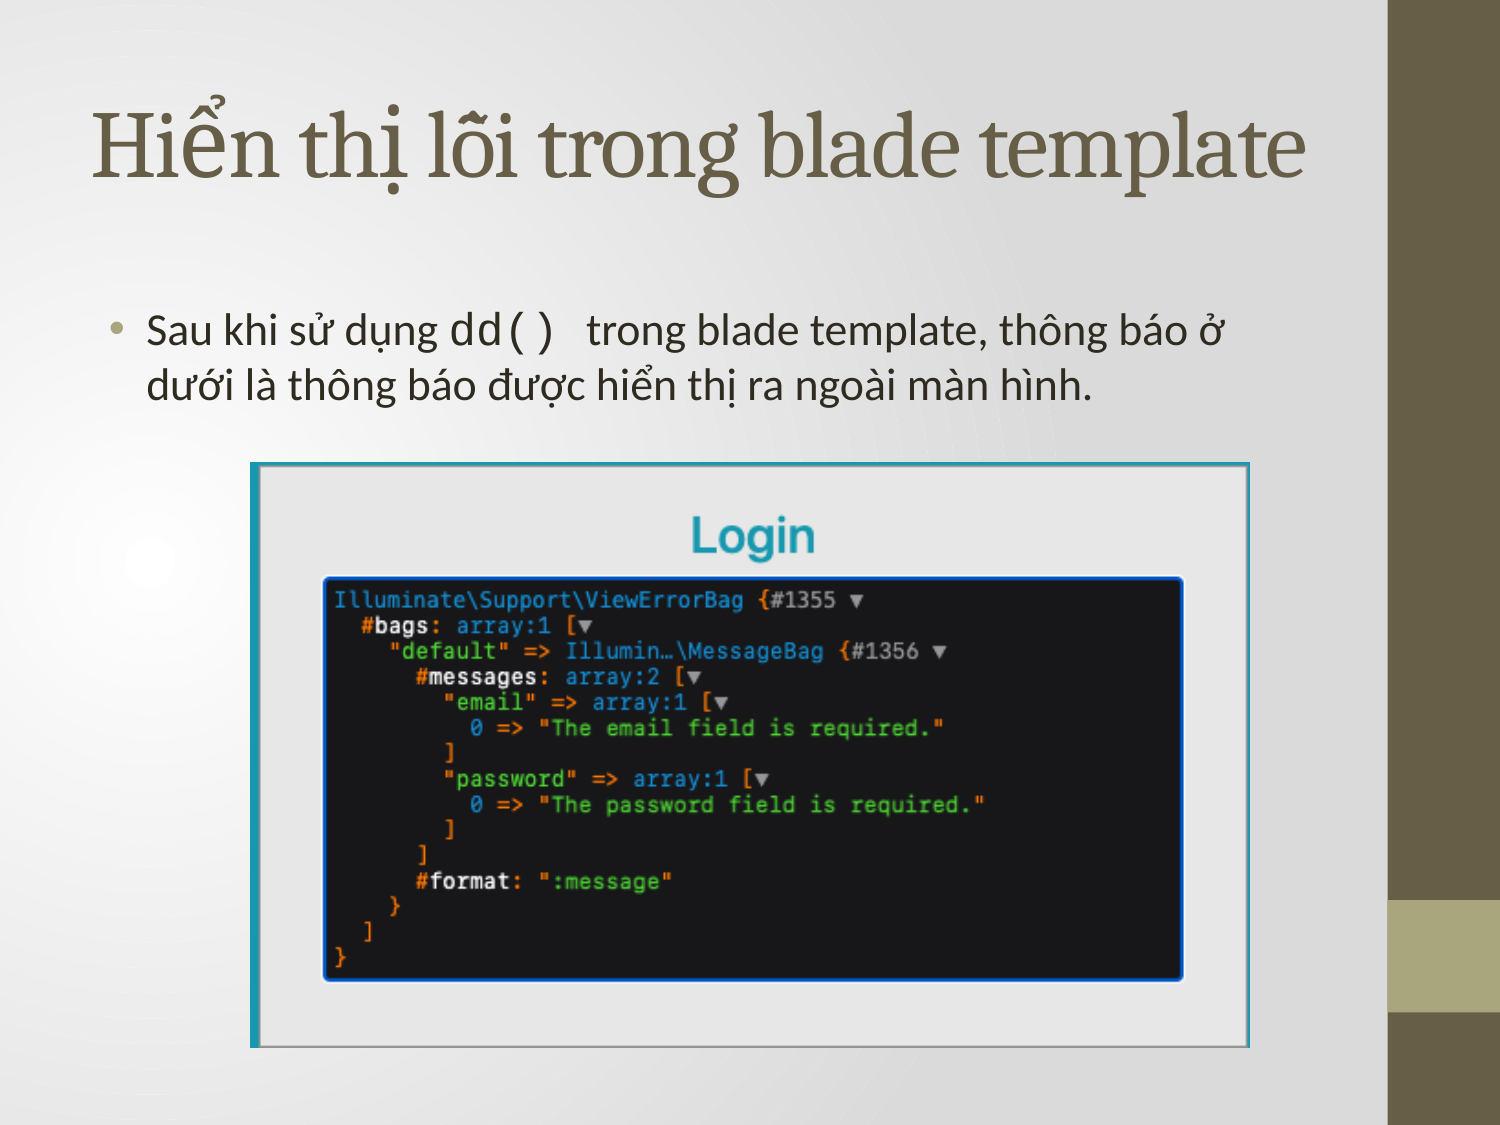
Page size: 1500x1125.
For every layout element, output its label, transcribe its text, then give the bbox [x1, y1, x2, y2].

title Hiển thị lỗi trong blade template [75, 45, 1325, 233]
picture [249, 461, 1250, 1049]
list Sau khi sử dụng dd() trong blade template, thông báo ở dưới là thông báo được hiển thị ra ngoài màn hình. [75, 292, 1325, 1080]
